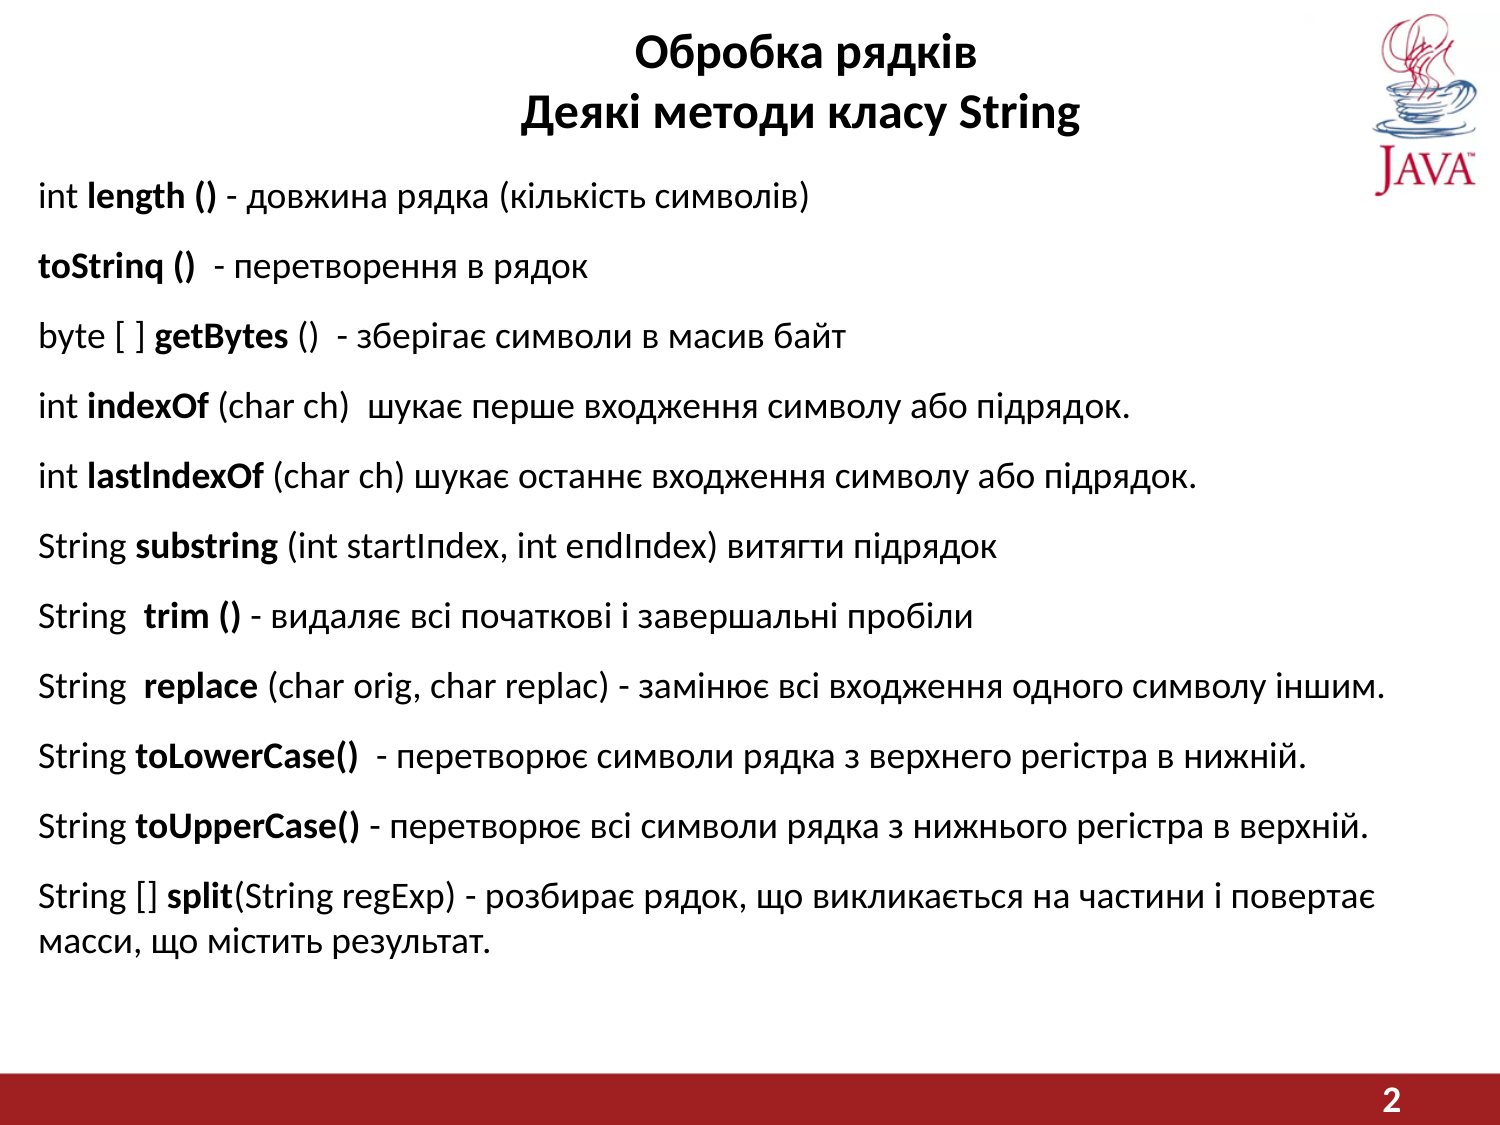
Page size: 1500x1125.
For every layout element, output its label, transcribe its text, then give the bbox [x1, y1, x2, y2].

picture [0, 0, 1500, 1125]
text_box Обробка рядків Деякі методи класу String [316, 11, 1285, 147]
text_box int length () - довжина рядка (кількість символів) toStrinq () - перетворення в рядок byte [ ] getBytes () - зберігає символи в масив байт int indexOf (char ch) шукає перше входження символу або підрядок. int lastlndexOf (char ch) шукає останнє входження символу або підрядок. String substring (int startIпdex, int eпdIпdex) витягти підрядок String trim () - видаляє всі початкові і завершальні пробіли String replace (char orig, char replac) - замінює всі входження одного символу іншим. String toLowerCase() - перетворює символи рядка з вepxнeгo регістра в нижній. String toUpperCase() - перетворює всі символи рядка з нижнього регістра в вepxній. String [] split(String regExp) - розбирає рядок, що викликається на частини і повертає мacси, що містить результат. [23, 163, 1500, 969]
